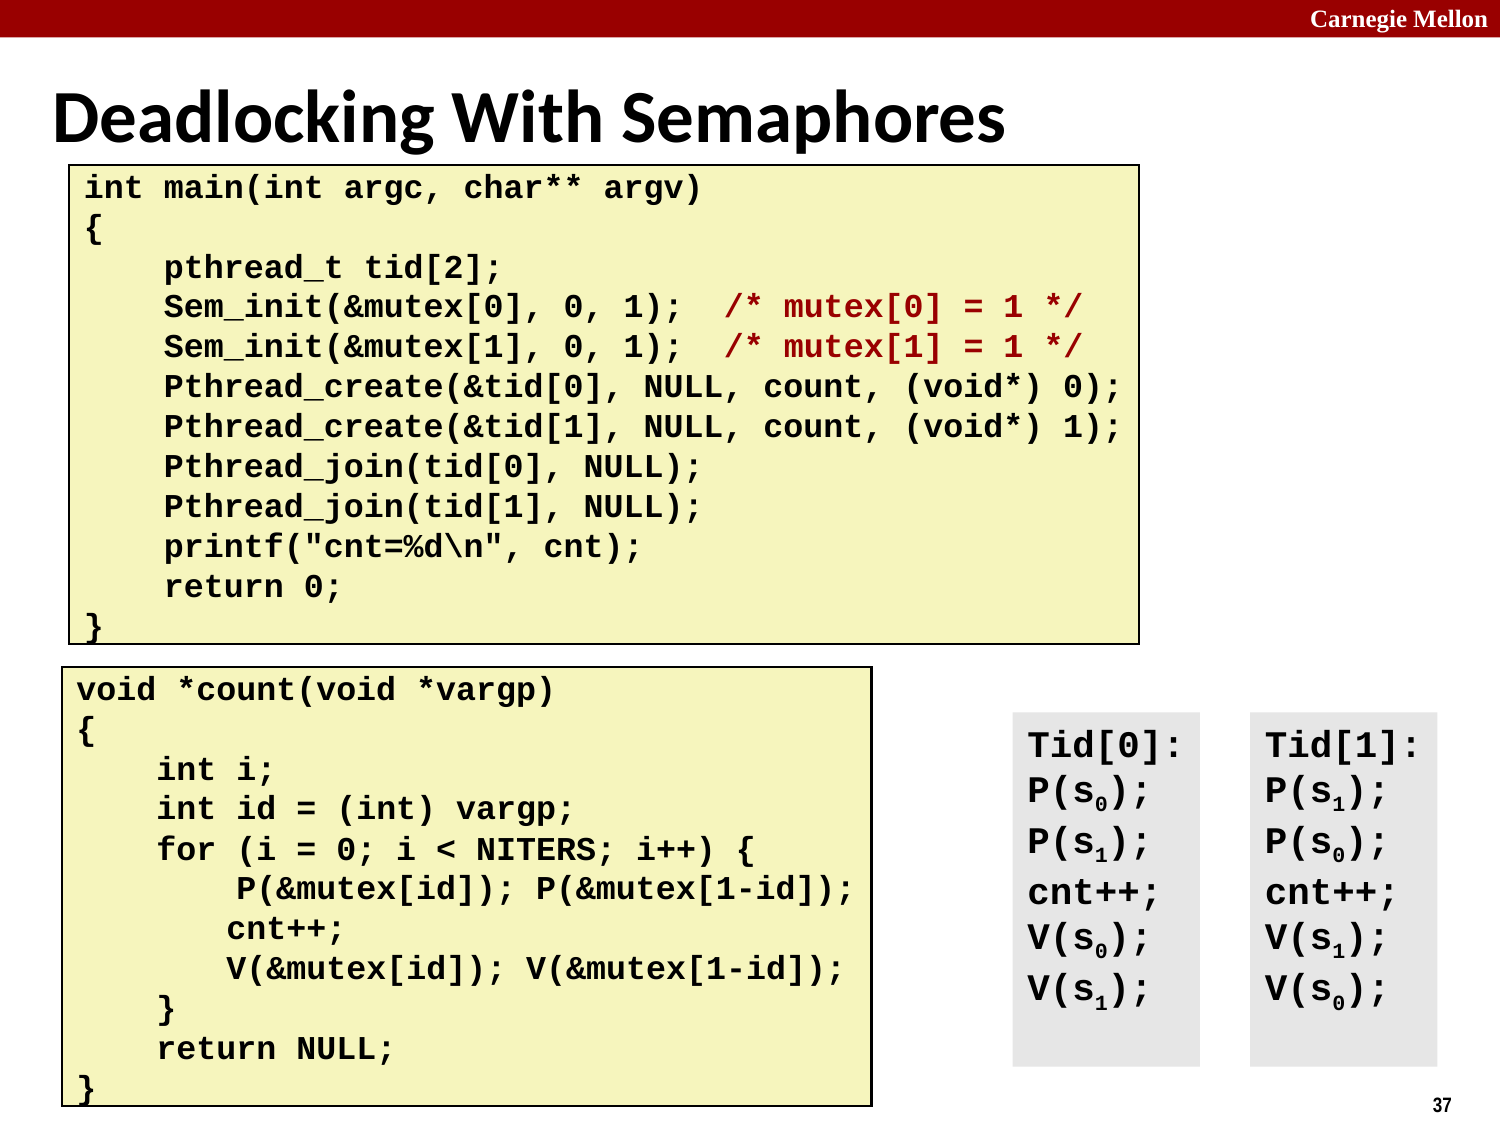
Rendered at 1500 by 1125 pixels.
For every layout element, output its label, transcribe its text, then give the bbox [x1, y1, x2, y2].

text_box Tid[0]: P(s0); P(s1); cnt++; V(s0); V(s1); [1012, 712, 1200, 1067]
text_box int main(int argc, char** argv) { pthread_t tid[2]; Sem_init(&mutex[0], 0, 1); /* mutex[0] = 1 */ Sem_init(&mutex[1], 0, 1); /* mutex[1] = 1 */ Pthread_create(&tid[0], NULL, count, (void*) 0); Pthread_create(&tid[1], NULL, count, (void*) 1); Pthread_join(tid[0], NULL); Pthread_join(tid[1], NULL); printf("cnt=%d\n", cnt); return 0; } [69, 164, 1139, 644]
text_box void *count(void *vargp) { int i; int id = (int) vargp; for (i = 0; i < NITERS; i++) { P(&mutex[id]); P(&mutex[1-id]); cnt++; V(&mutex[id]); V(&mutex[1-id]); } return NULL; } [61, 666, 872, 1107]
text_box Tid[1]: P(s1); P(s0); cnt++; V(s1); V(s0); [1250, 712, 1438, 1067]
title Deadlocking With Semaphores [37, 49, 1284, 176]
